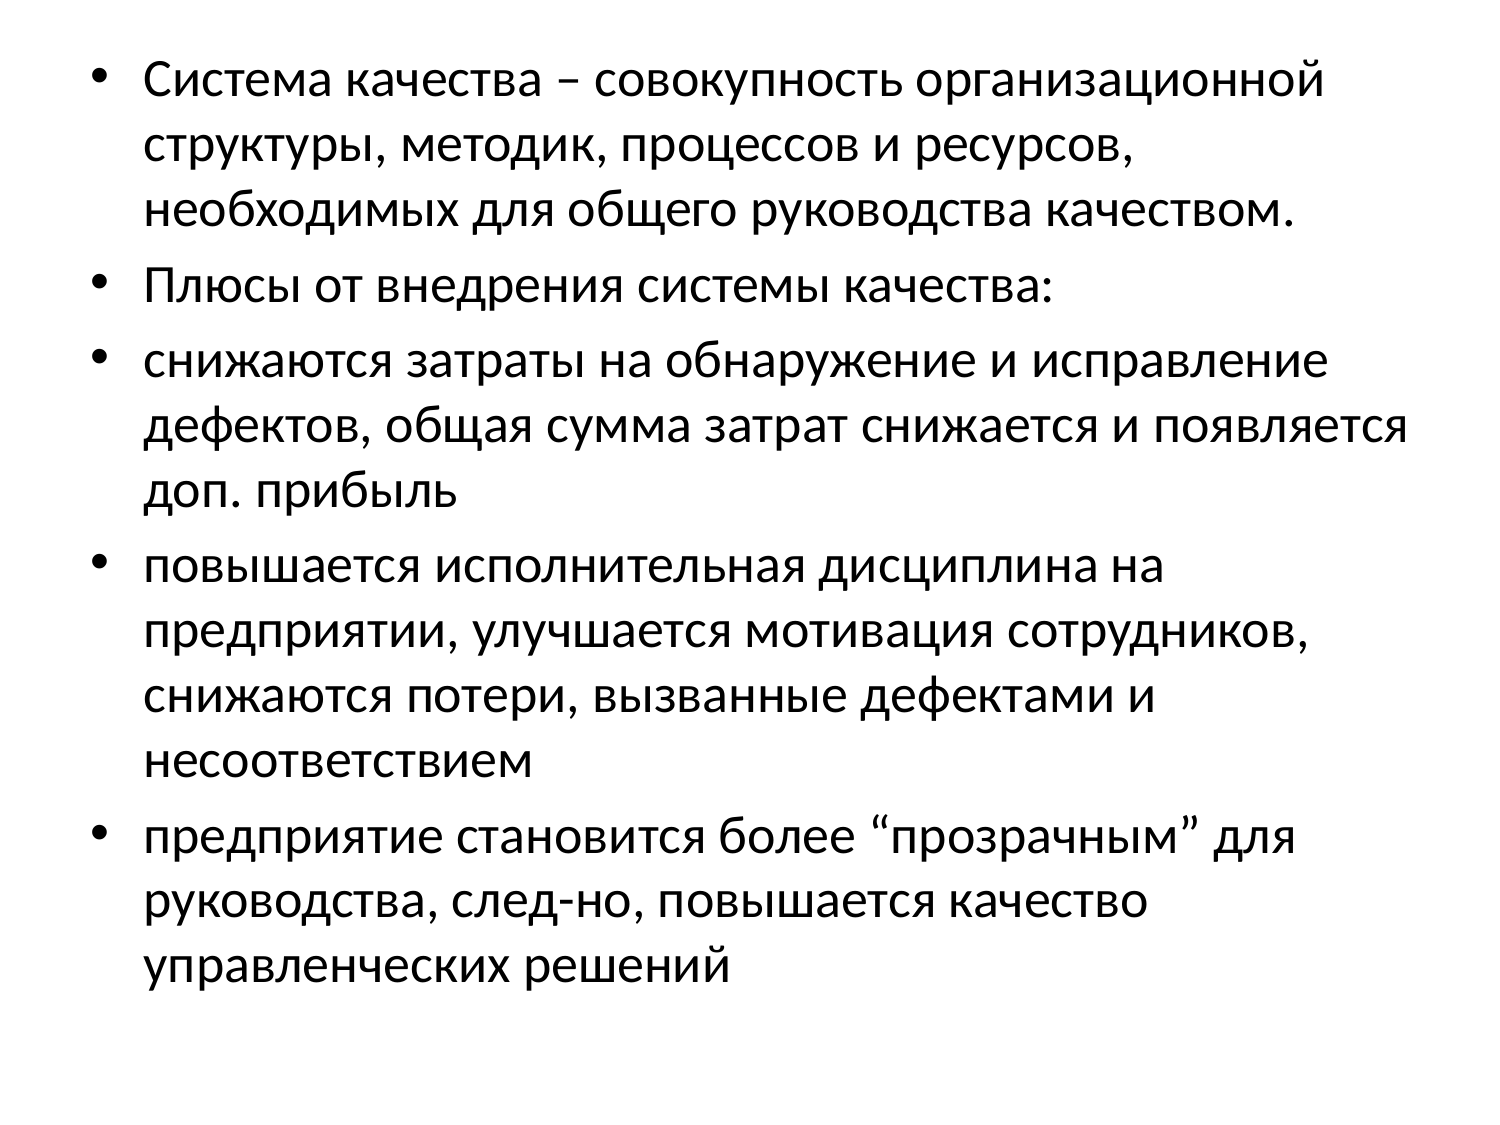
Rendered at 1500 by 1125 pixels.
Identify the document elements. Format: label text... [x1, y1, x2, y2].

list Система качества – совокупность организационной структуры, методик, процессов и ресурсов, необходимых для общего руководства качеством. Плюсы от внедрения системы качества: снижаются затраты на обнаружение и исправление дефектов, общая сумма затрат снижается и появляется доп. прибыль повышается исполнительная дисциплина на предприятии, улучшается мотивация сотрудников, снижаются потери, вызванные дефектами и несоответствием предприятие становится более “прозрачным” для руководства, след-но, повышается качество управленческих решений [75, 35, 1425, 1005]
